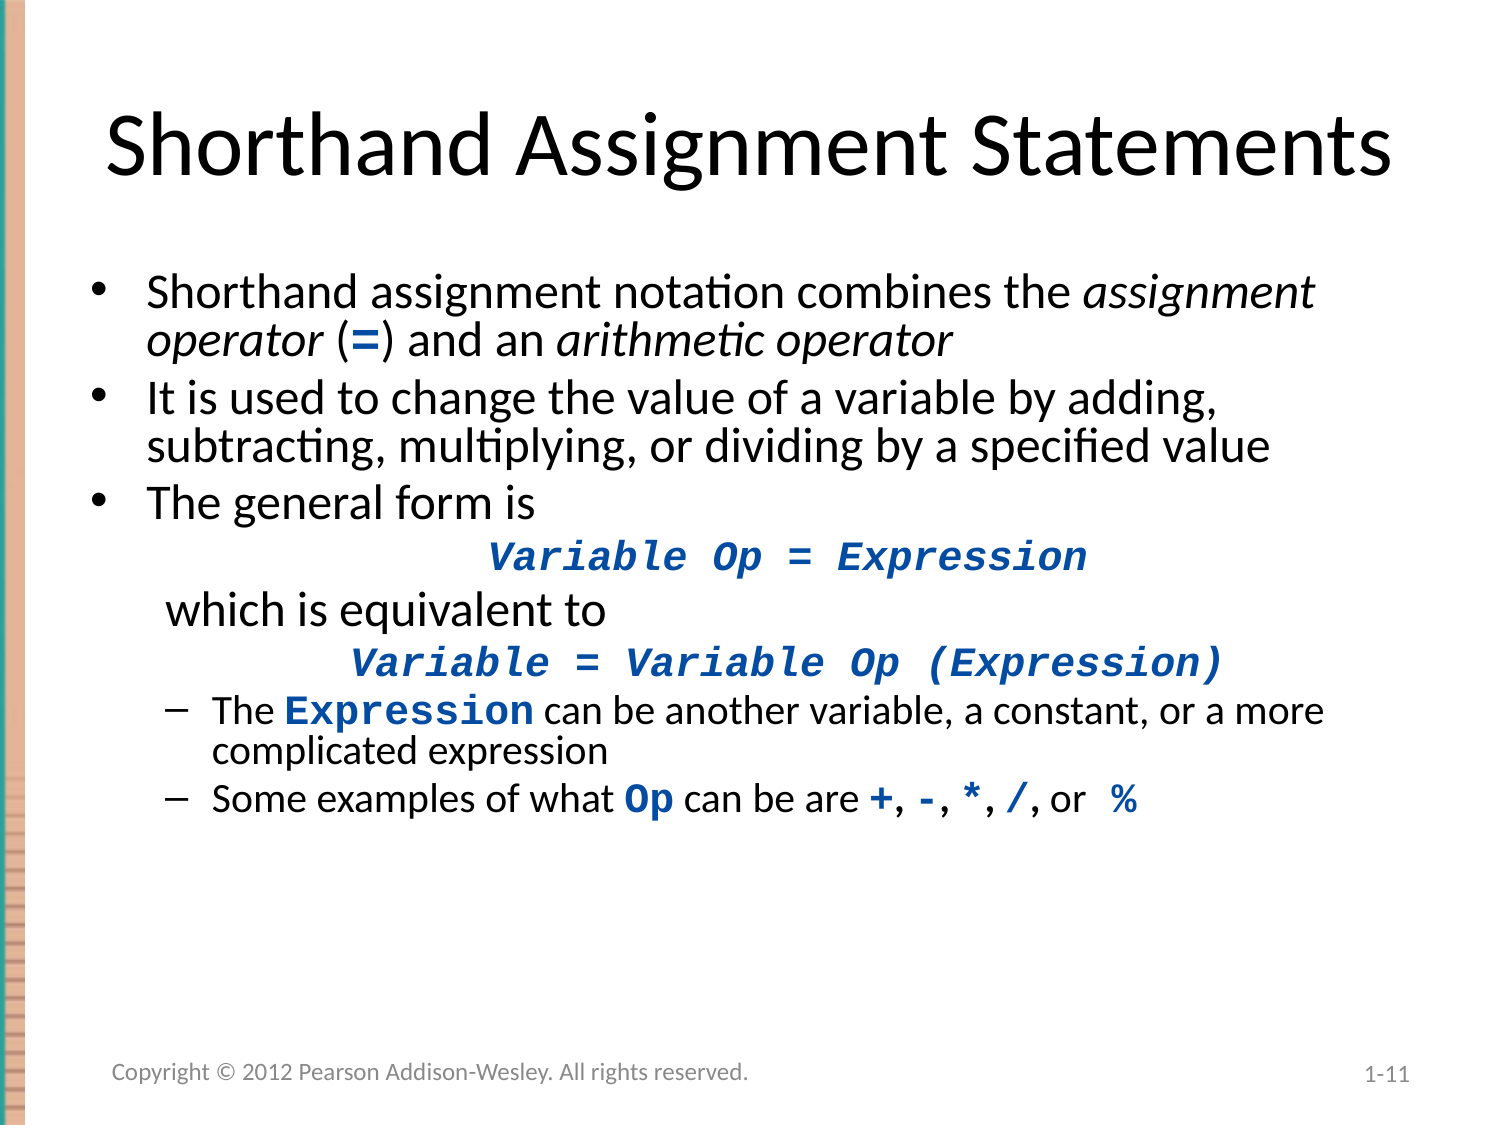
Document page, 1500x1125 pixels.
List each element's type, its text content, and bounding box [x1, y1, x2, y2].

footer Copyright © 2012 Pearson Addison-Wesley. All rights reserved. [75, 1040, 788, 1100]
slide_number 1-11 [1074, 1042, 1425, 1103]
title Shorthand Assignment Statements [74, 44, 1426, 233]
list Shorthand assignment notation combines the assignment operator (=) and an arithmetic operator It is used to change the value of a variable by adding, subtracting, multiplying, or dividing by a specified value The general form is Variable Op = Expression which is equivalent to Variable = Variable Op (Expression) The Expression can be another variable, a constant, or a more complicated expression Some examples of what Op can be are +, -, *, /, or % [74, 262, 1426, 1006]
picture [0, 0, 25, 1125]
